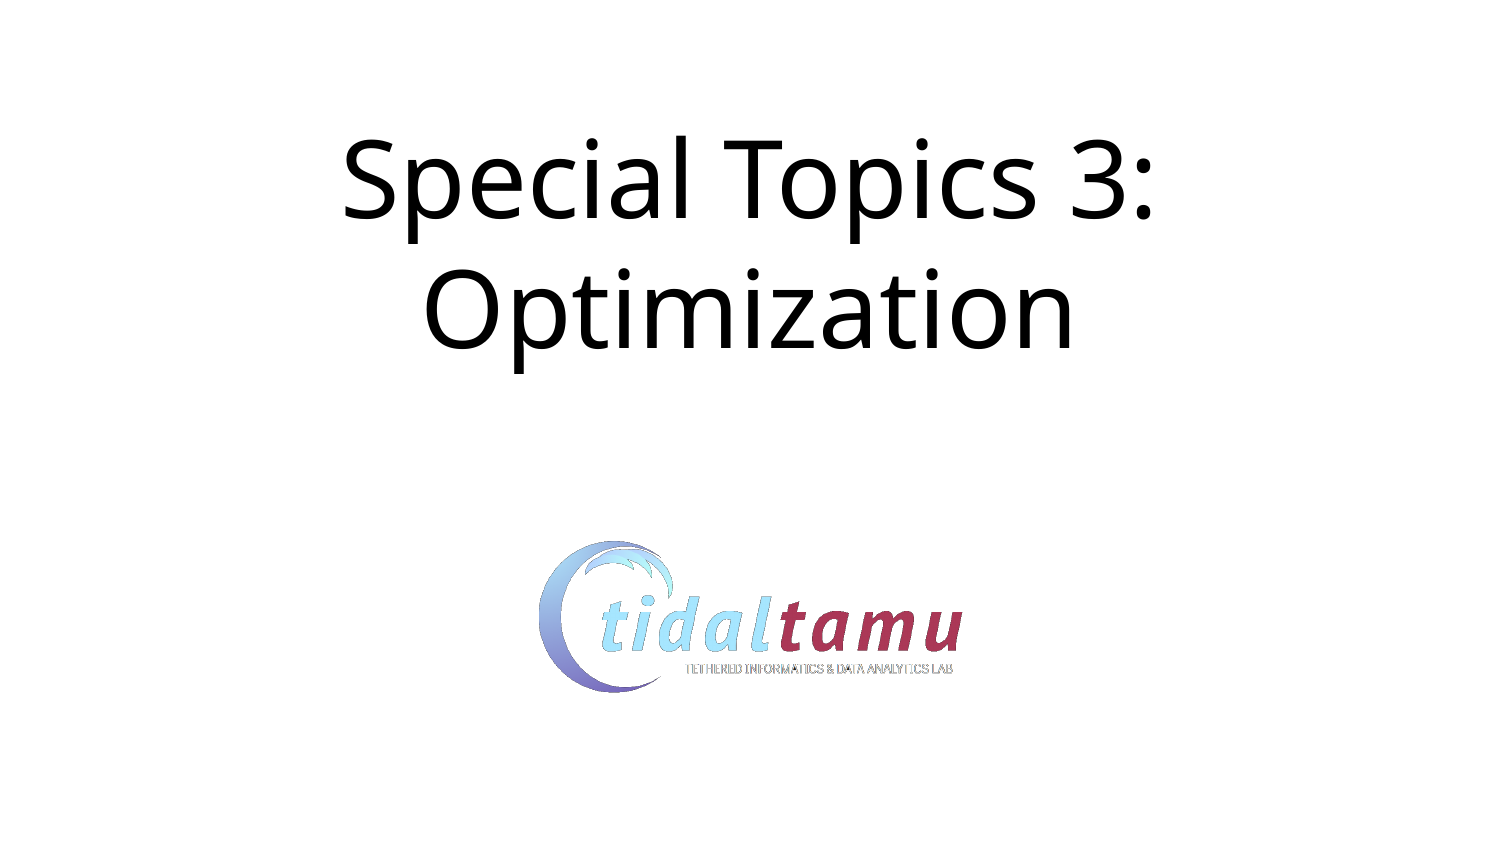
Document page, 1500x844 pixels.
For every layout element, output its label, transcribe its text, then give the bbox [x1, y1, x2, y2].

picture [531, 540, 969, 696]
text_box Special Topics 3: Optimization [51, 71, 1449, 409]
